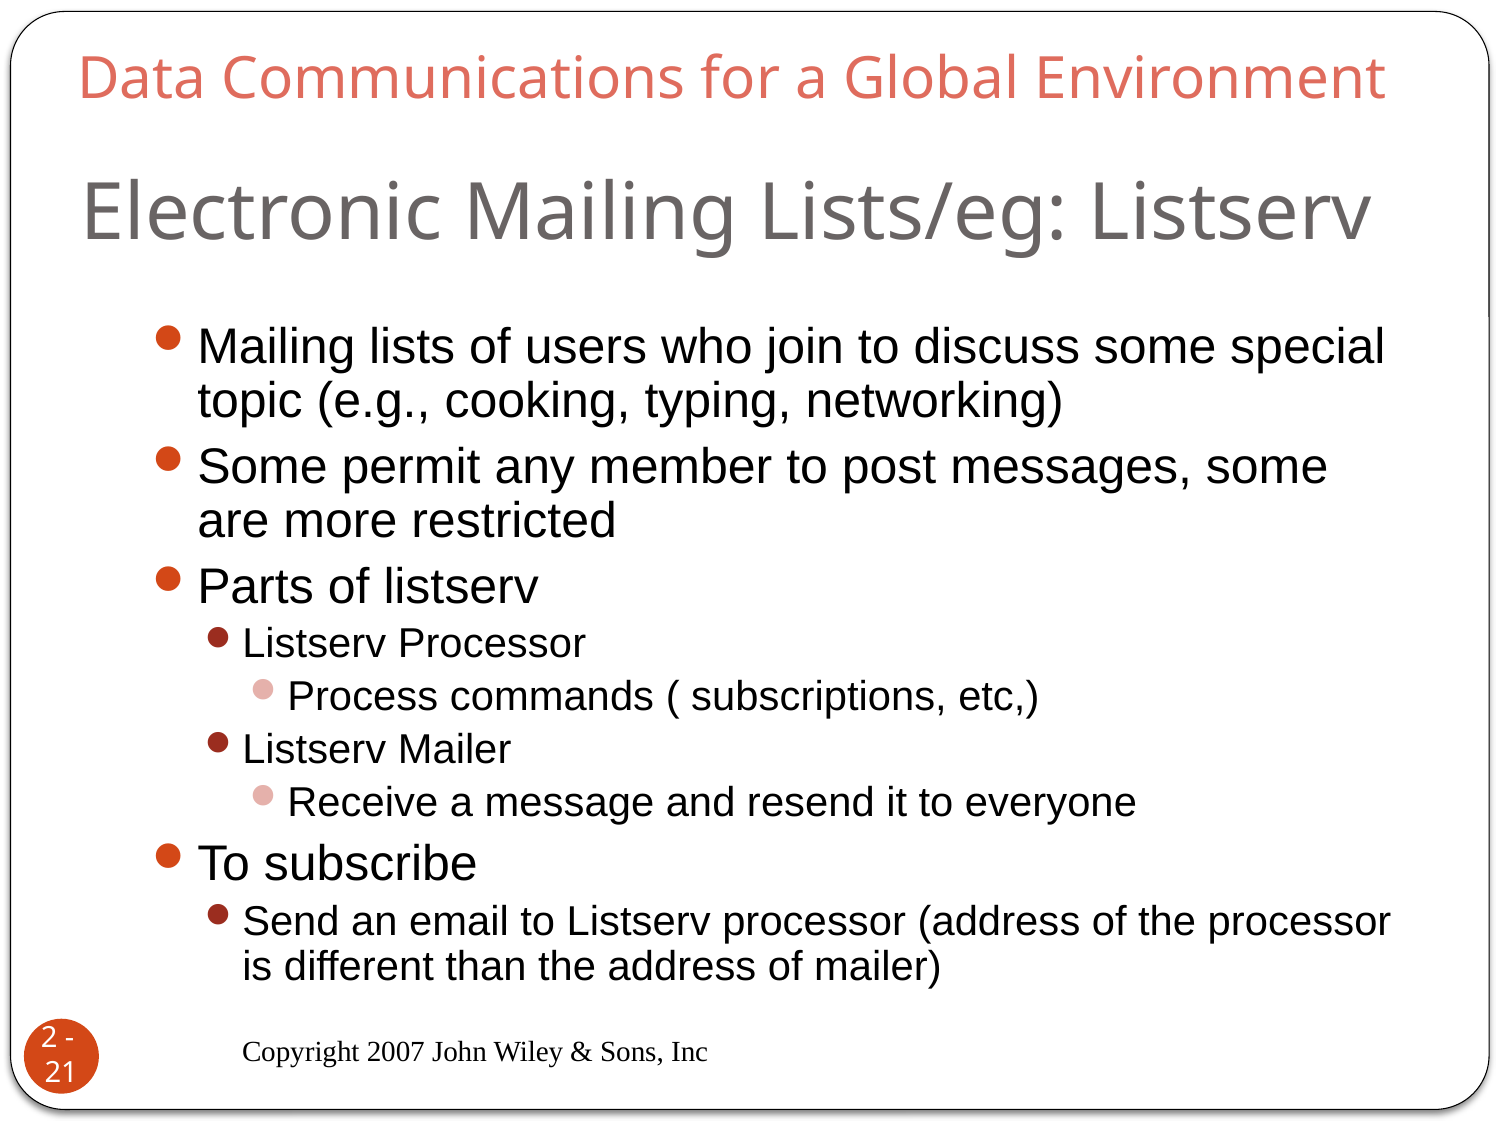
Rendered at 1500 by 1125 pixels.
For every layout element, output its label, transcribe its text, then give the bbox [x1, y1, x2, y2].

footer Copyright 2007 John Wiley & Sons, Inc [150, 1012, 800, 1088]
text_box Data Communications for a Global Environment [62, 24, 1413, 125]
list Mailing lists of users who join to discuss some special topic (e.g., cooking, typing, networking) Some permit any member to post messages, some are more restricted Parts of listserv Listserv Processor Process commands ( subscriptions, etc,) Listserv Mailer Receive a message and resend it to everyone To subscribe Send an email to Listserv processor (address of the processor is different than the address of mailer) [137, 312, 1413, 1000]
slide_number 2 - 21 [23, 1018, 99, 1094]
title Electronic Mailing Lists/eg: Listserv [63, 149, 1389, 271]
